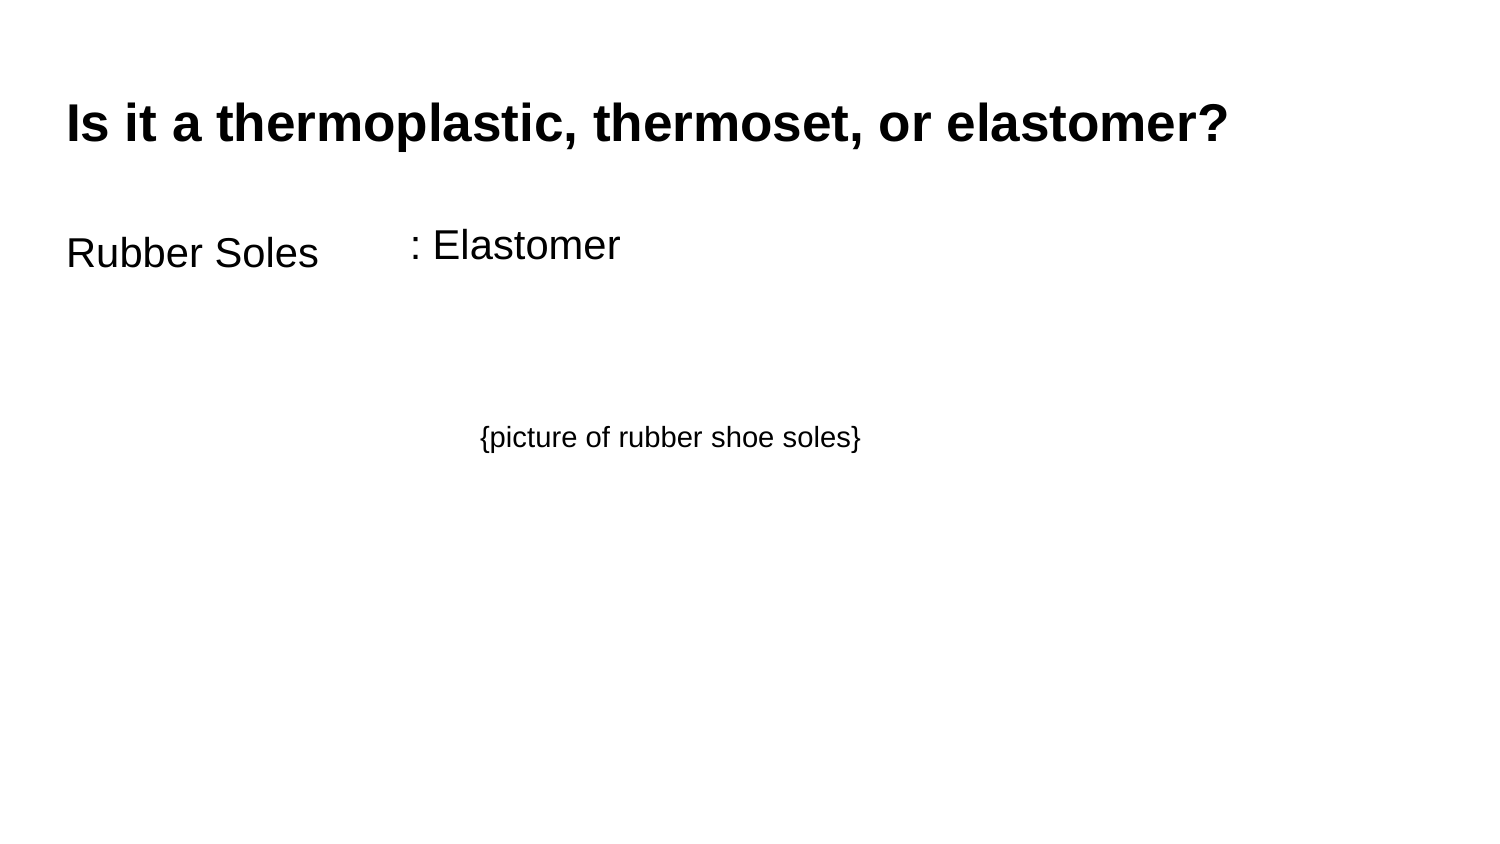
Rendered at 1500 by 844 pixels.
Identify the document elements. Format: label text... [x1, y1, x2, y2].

title Is it a thermoplastic, thermoset, or elastomer? [51, 72, 1449, 167]
text_box : Elastomer [394, 203, 793, 283]
text_box {picture of rubber shoe soles} [465, 411, 1035, 461]
list Rubber Soles [51, 203, 1423, 785]
